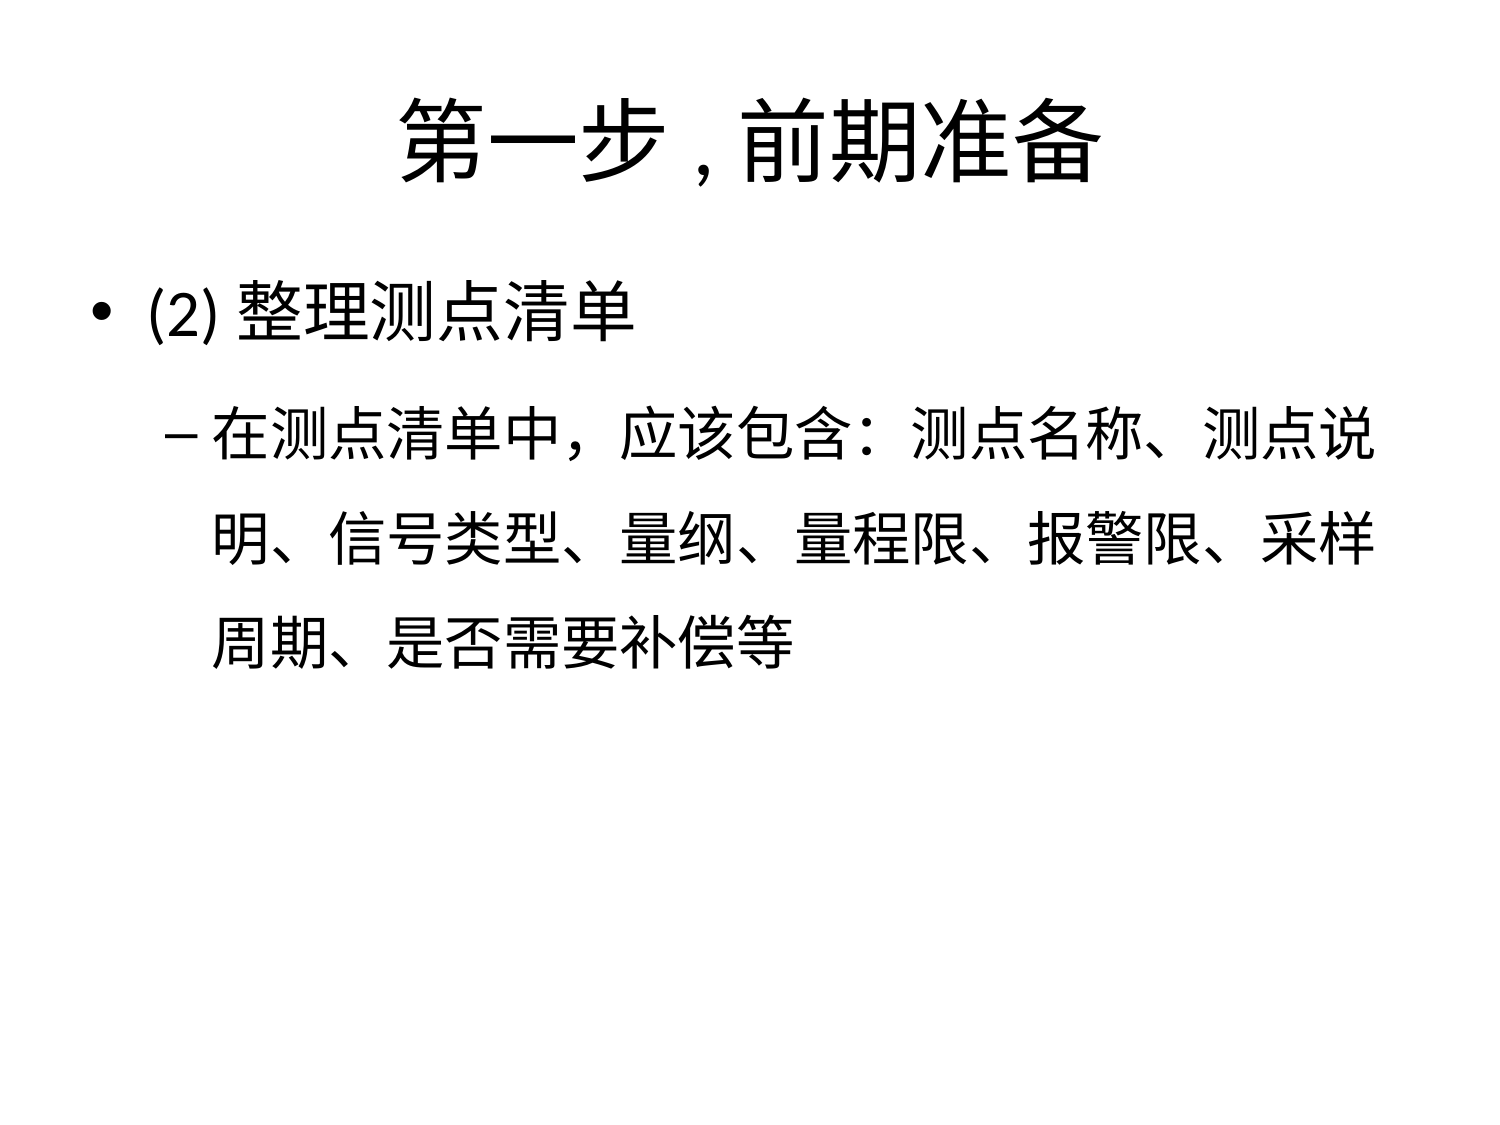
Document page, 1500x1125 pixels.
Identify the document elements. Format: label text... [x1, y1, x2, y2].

list (2)整理测点清单 在测点清单中，应该包含：测点名称、测点说明、信号类型、量纲、量程限、报警限、采样周期、是否需要补偿等 [75, 262, 1425, 1005]
title 第一步,前期准备 [75, 45, 1425, 233]
